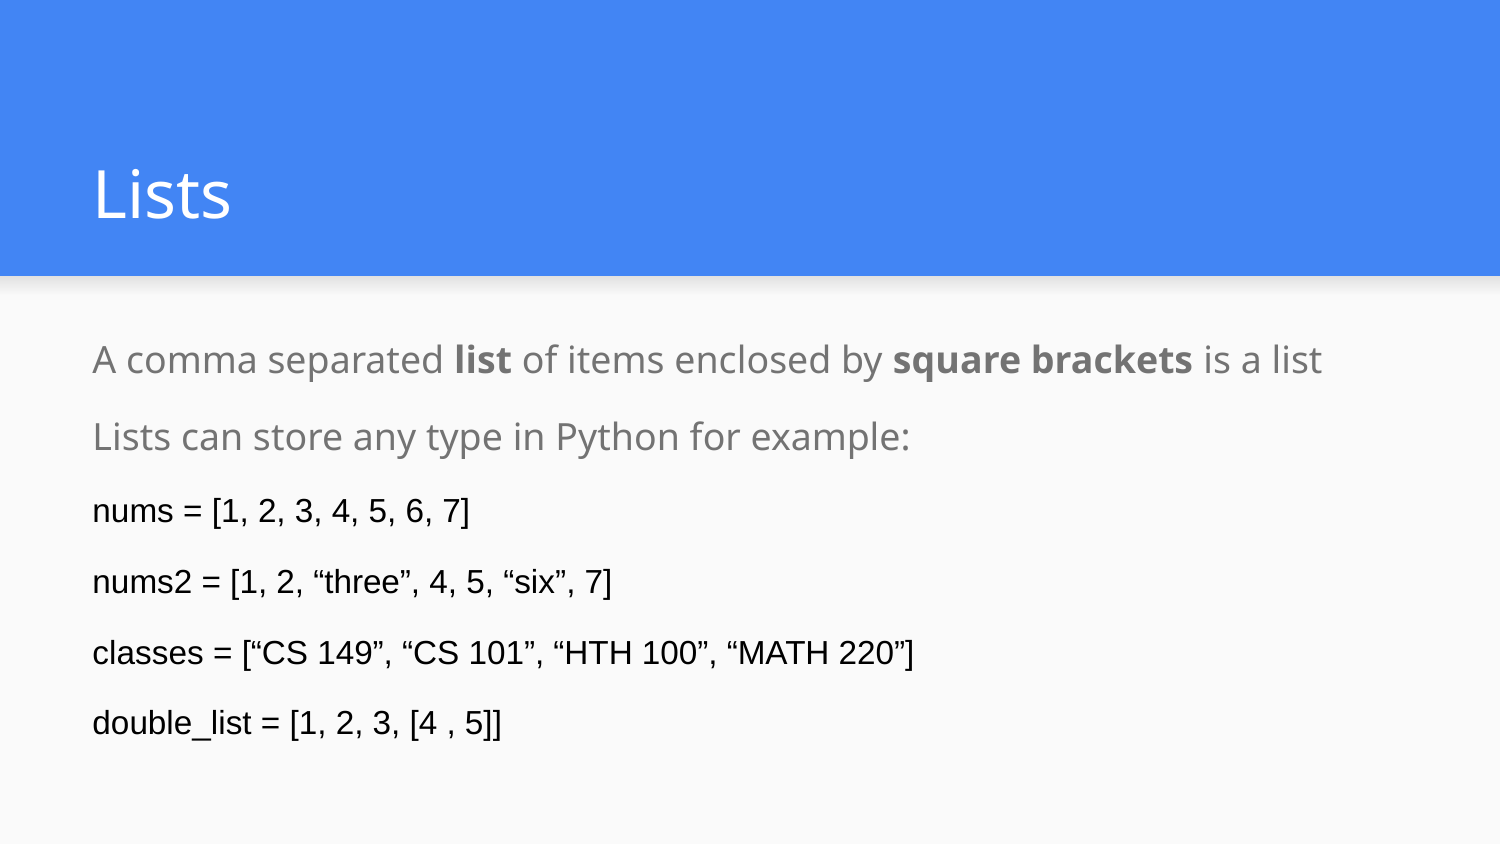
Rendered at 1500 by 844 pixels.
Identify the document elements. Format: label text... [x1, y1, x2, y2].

list A comma separated list of items enclosed by square brackets is a list Lists can store any type in Python for example: nums = [1, 2, 3, 4, 5, 6, 7] nums2 = [1, 2, “three”, 4, 5, “six”, 7] classes = [“CS 149”, “CS 101”, “HTH 100”, “MATH 220”] double_list = [1, 2, 3, [4 , 5]] [77, 314, 1427, 760]
title Lists [77, 121, 1427, 248]
